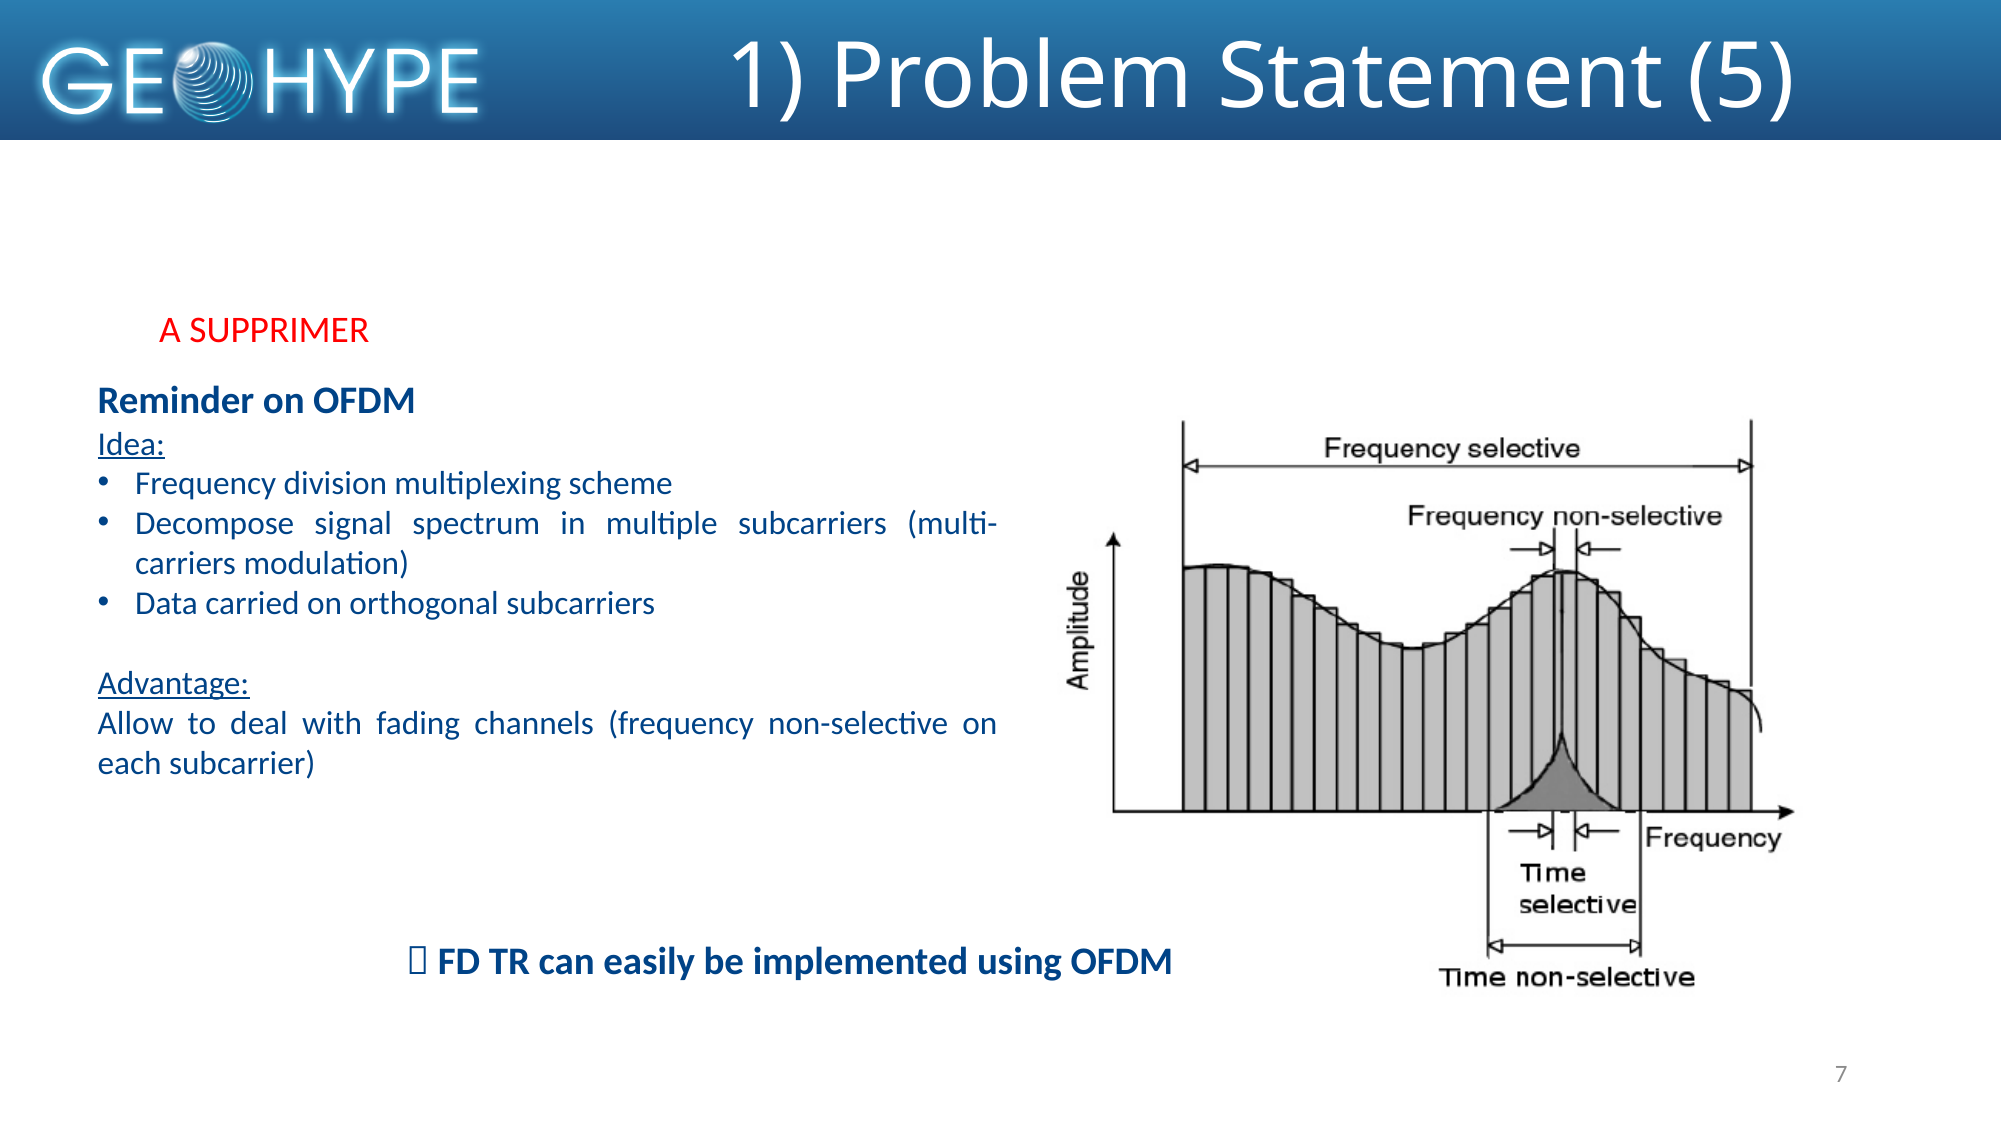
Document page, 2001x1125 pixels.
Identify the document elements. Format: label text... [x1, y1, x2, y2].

slide_number 7 [1412, 1042, 1863, 1103]
text_box A SUPPRIMER [144, 297, 385, 357]
picture [22, 4, 518, 148]
text_box Reminder on OFDM Idea: Frequency division multiplexing scheme Decompose signal spectrum in multiple subcarriers (multi-carriers modulation) Data carried on orthogonal subcarriers Advantage: Allow to deal with fading channels (frequency non-selective on each subcarrier) [82, 367, 1014, 988]
text_box  FD TR can easily be implemented using OFDM [391, 928, 1261, 1037]
picture [1056, 393, 1810, 1001]
title 1) Problem Statement (5) [548, 17, 1973, 140]
